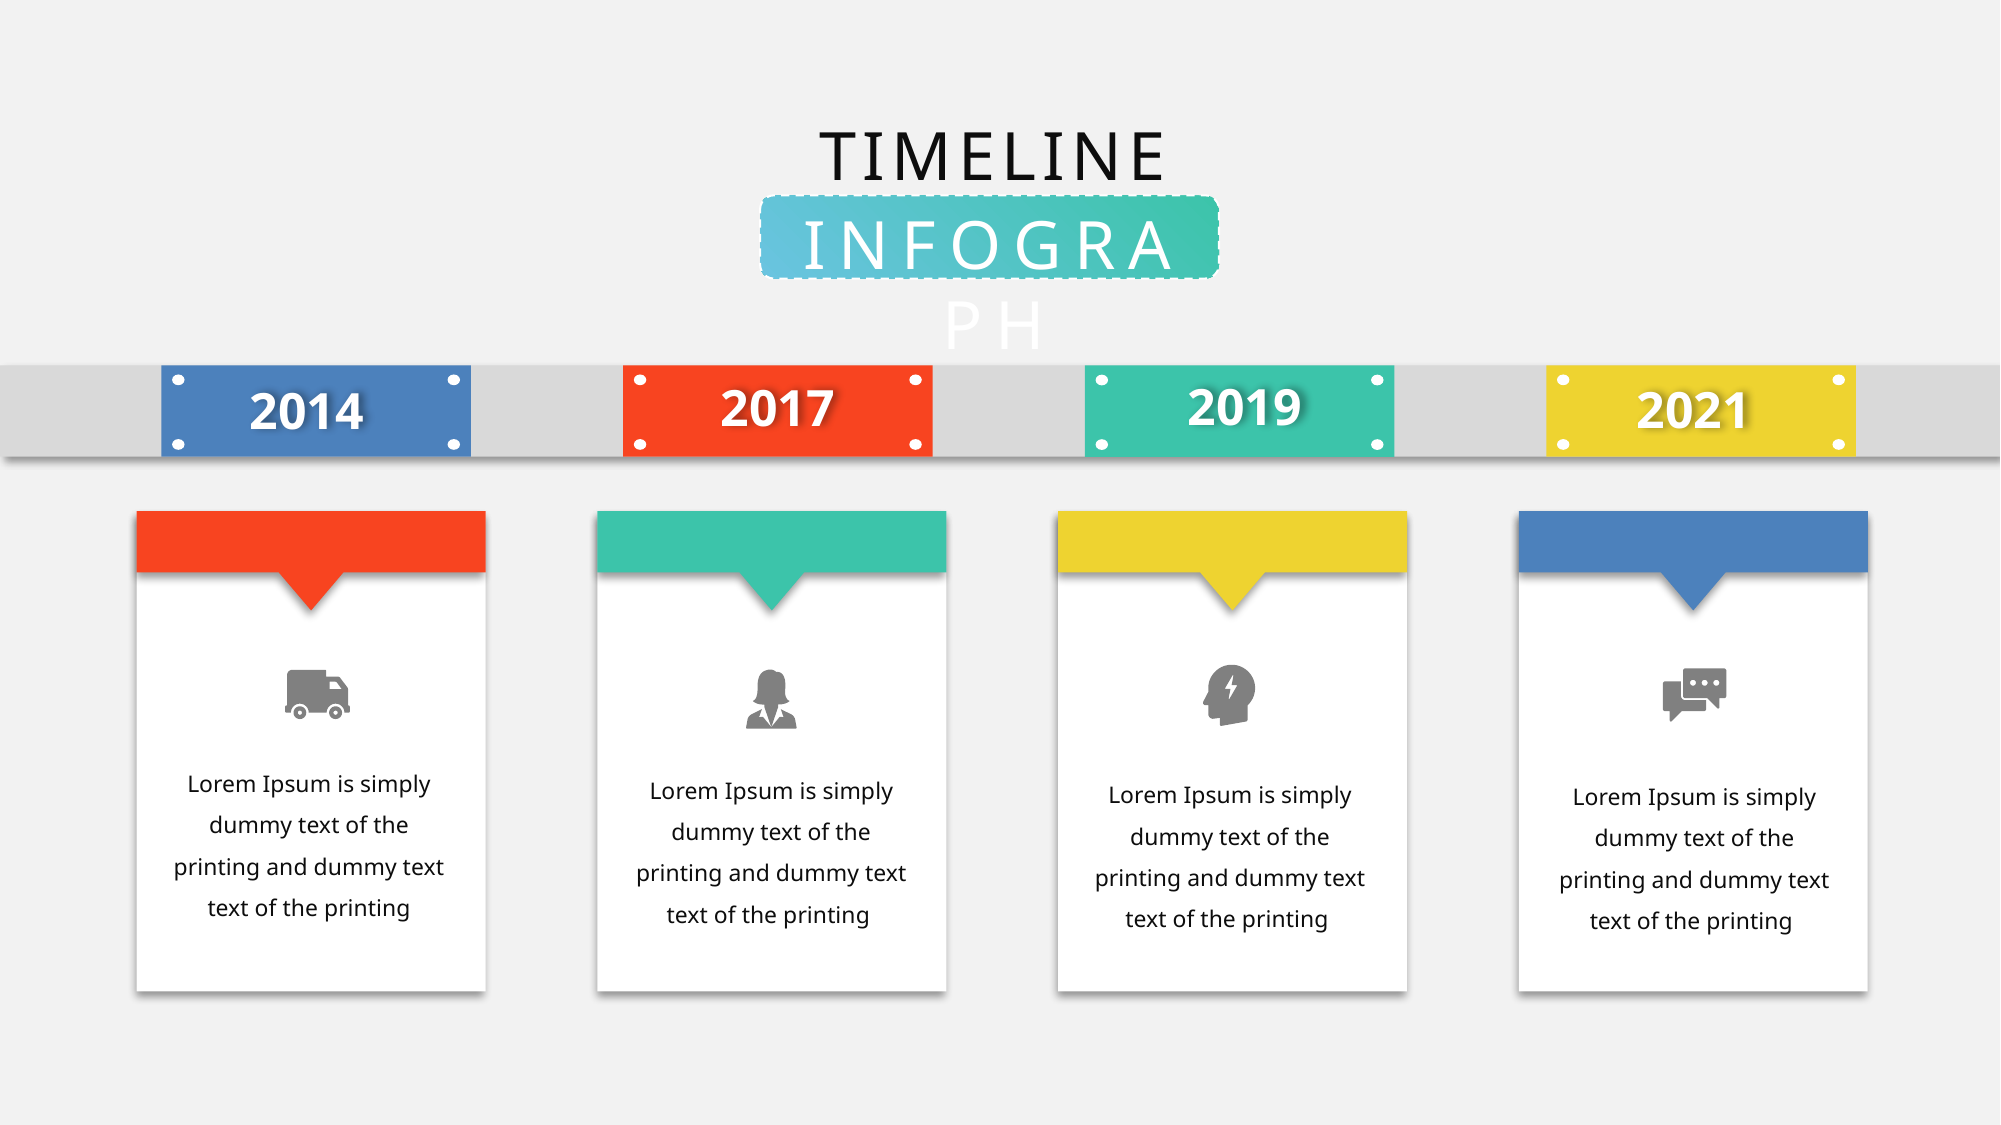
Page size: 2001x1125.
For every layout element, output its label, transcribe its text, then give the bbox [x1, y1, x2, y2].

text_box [1662, 668, 1727, 722]
text_box [0, 364, 2000, 458]
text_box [597, 511, 947, 992]
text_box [161, 365, 471, 457]
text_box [746, 669, 797, 729]
text_box INFOGRAPH [769, 202, 1219, 371]
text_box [285, 669, 350, 719]
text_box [136, 511, 486, 992]
text_box TIMELINE [617, 106, 1369, 202]
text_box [1518, 511, 1868, 992]
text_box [1546, 365, 1856, 457]
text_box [623, 365, 933, 457]
text_box [759, 202, 769, 279]
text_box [1057, 511, 1408, 992]
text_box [1084, 365, 1395, 457]
